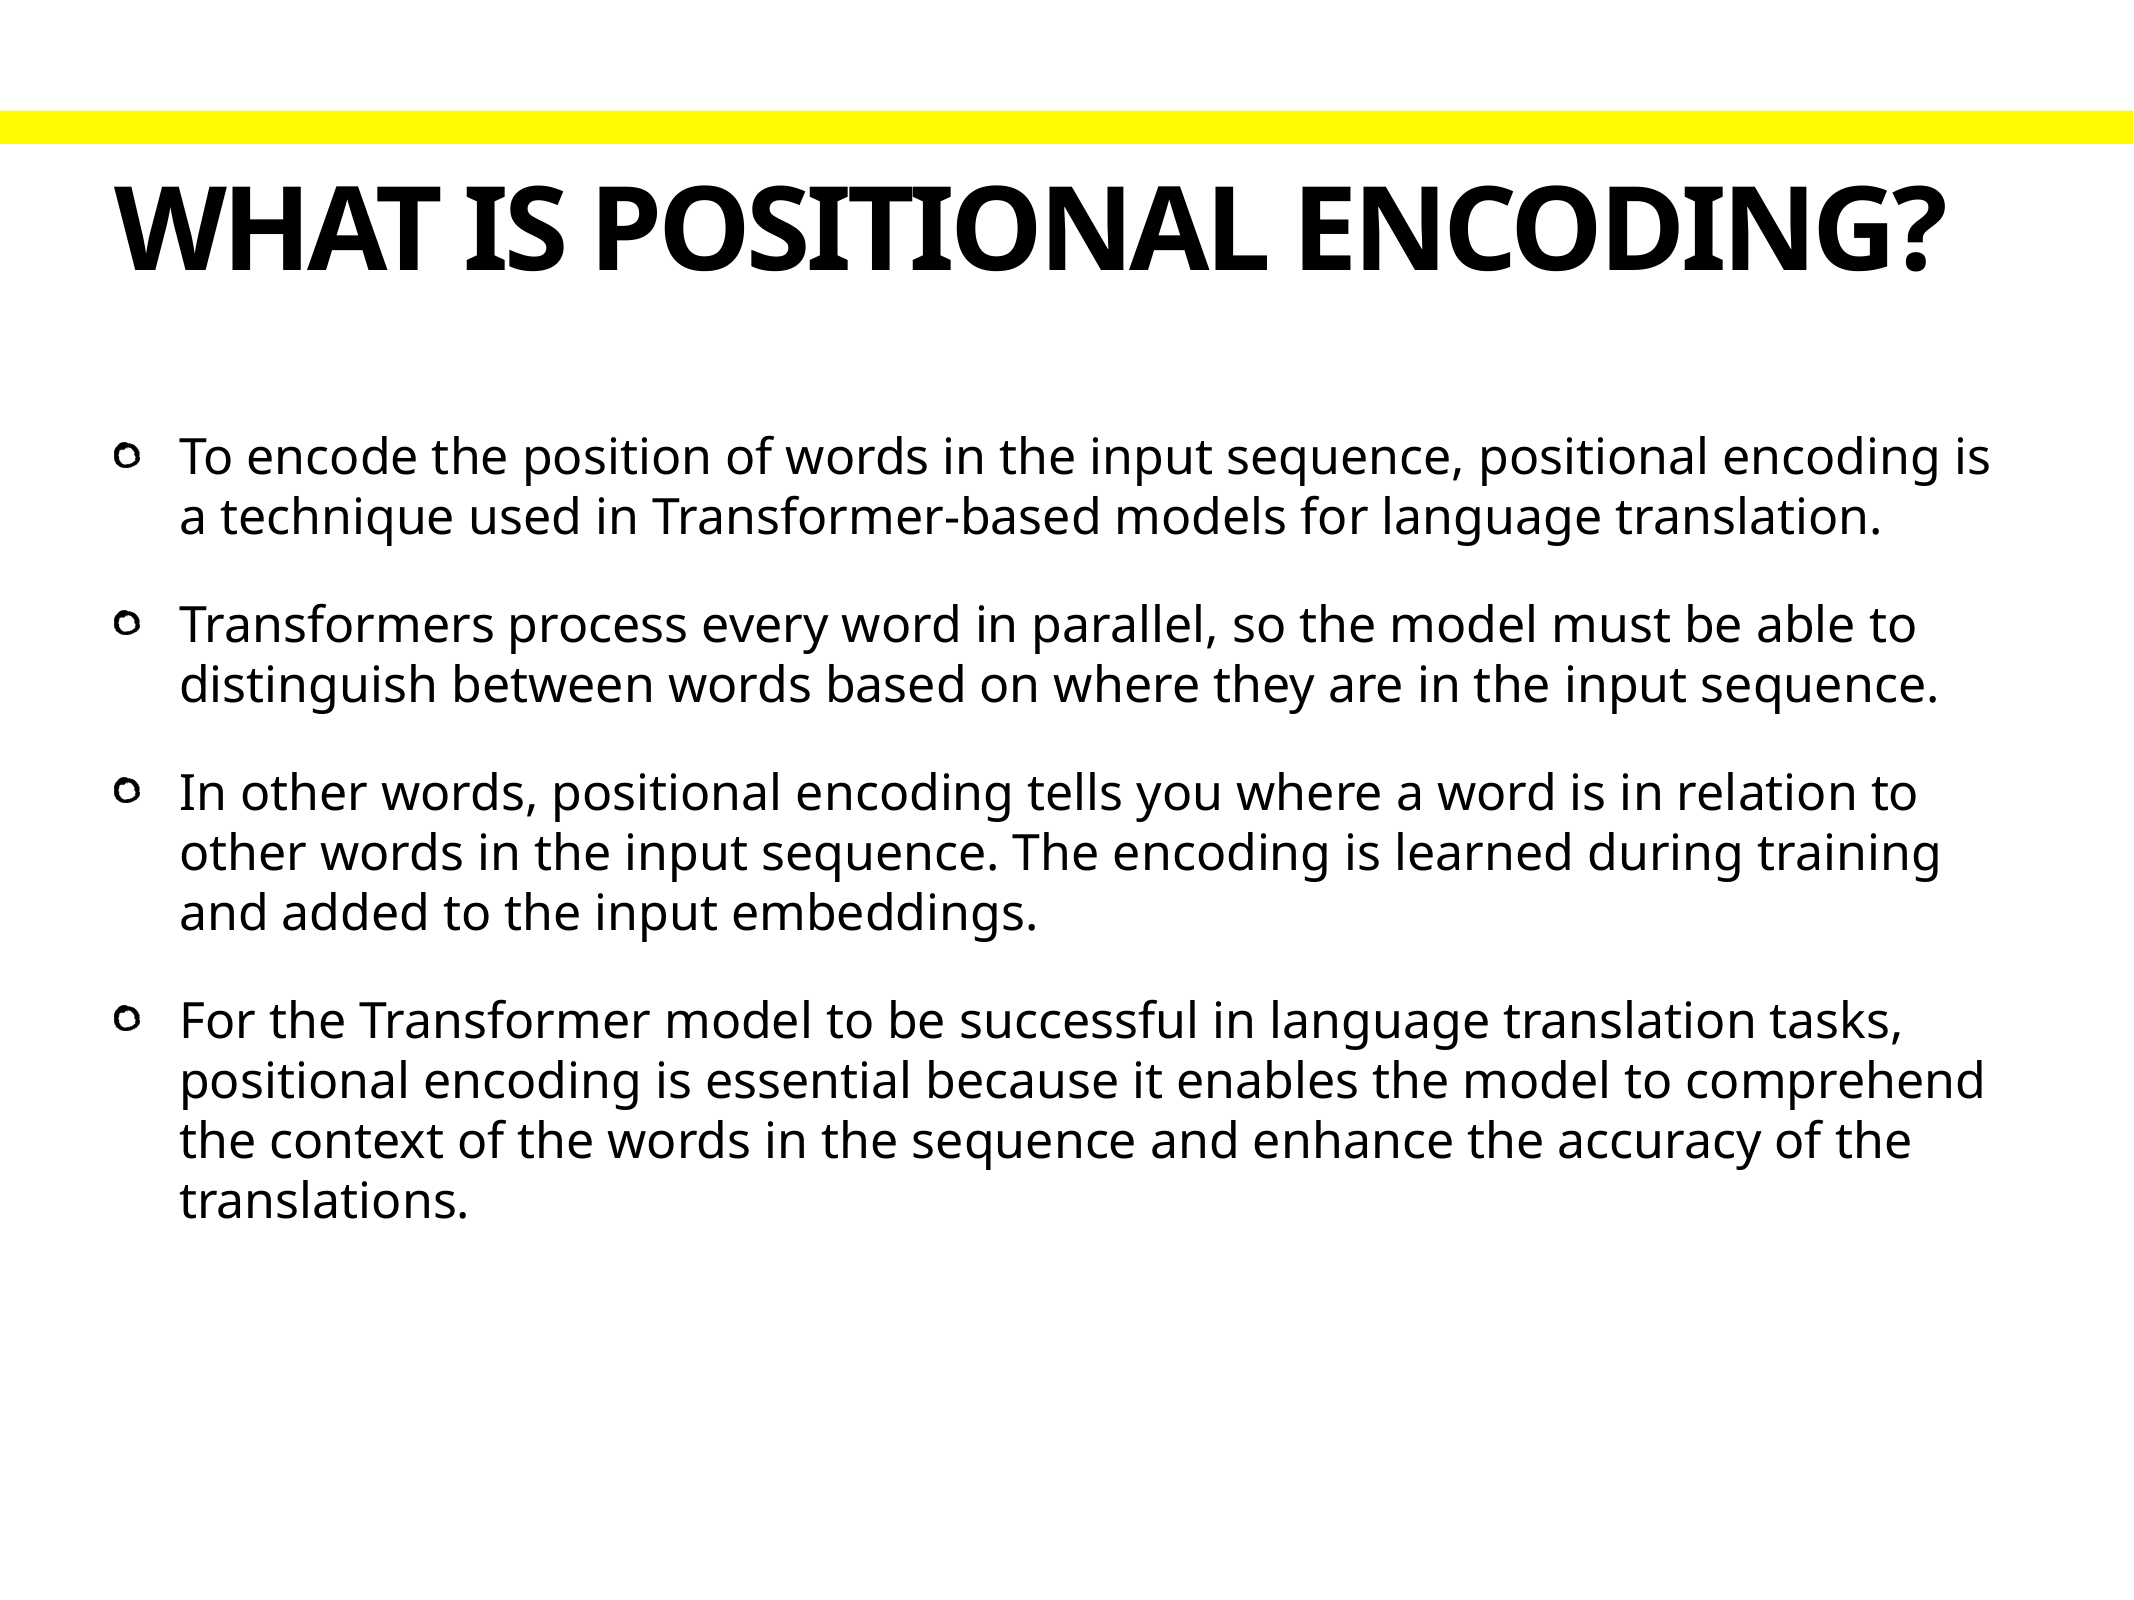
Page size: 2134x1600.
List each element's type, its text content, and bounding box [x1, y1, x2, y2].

picture [114, 442, 140, 468]
picture [114, 610, 140, 635]
picture [114, 1005, 140, 1031]
list To encode the position of words in the input sequence, positional encoding is a technique used in Transformer-based models for language translation. Transformers process every word in parallel, so the model must be able to distinguish between words based on where they are in the input sequence. In other words, positional encoding tells you where a word is in relation to other words in the input sequence. The encoding is learned during training and added to the input embeddings. For the Transformer model to be successful in language translation tasks, positional encoding is essential because it enables the model to comprehend the context of the words in the sequence and enhance the accuracy of the translations. [105, 415, 2028, 1494]
picture [114, 777, 140, 803]
title What is positional encoding? [105, 172, 2028, 388]
